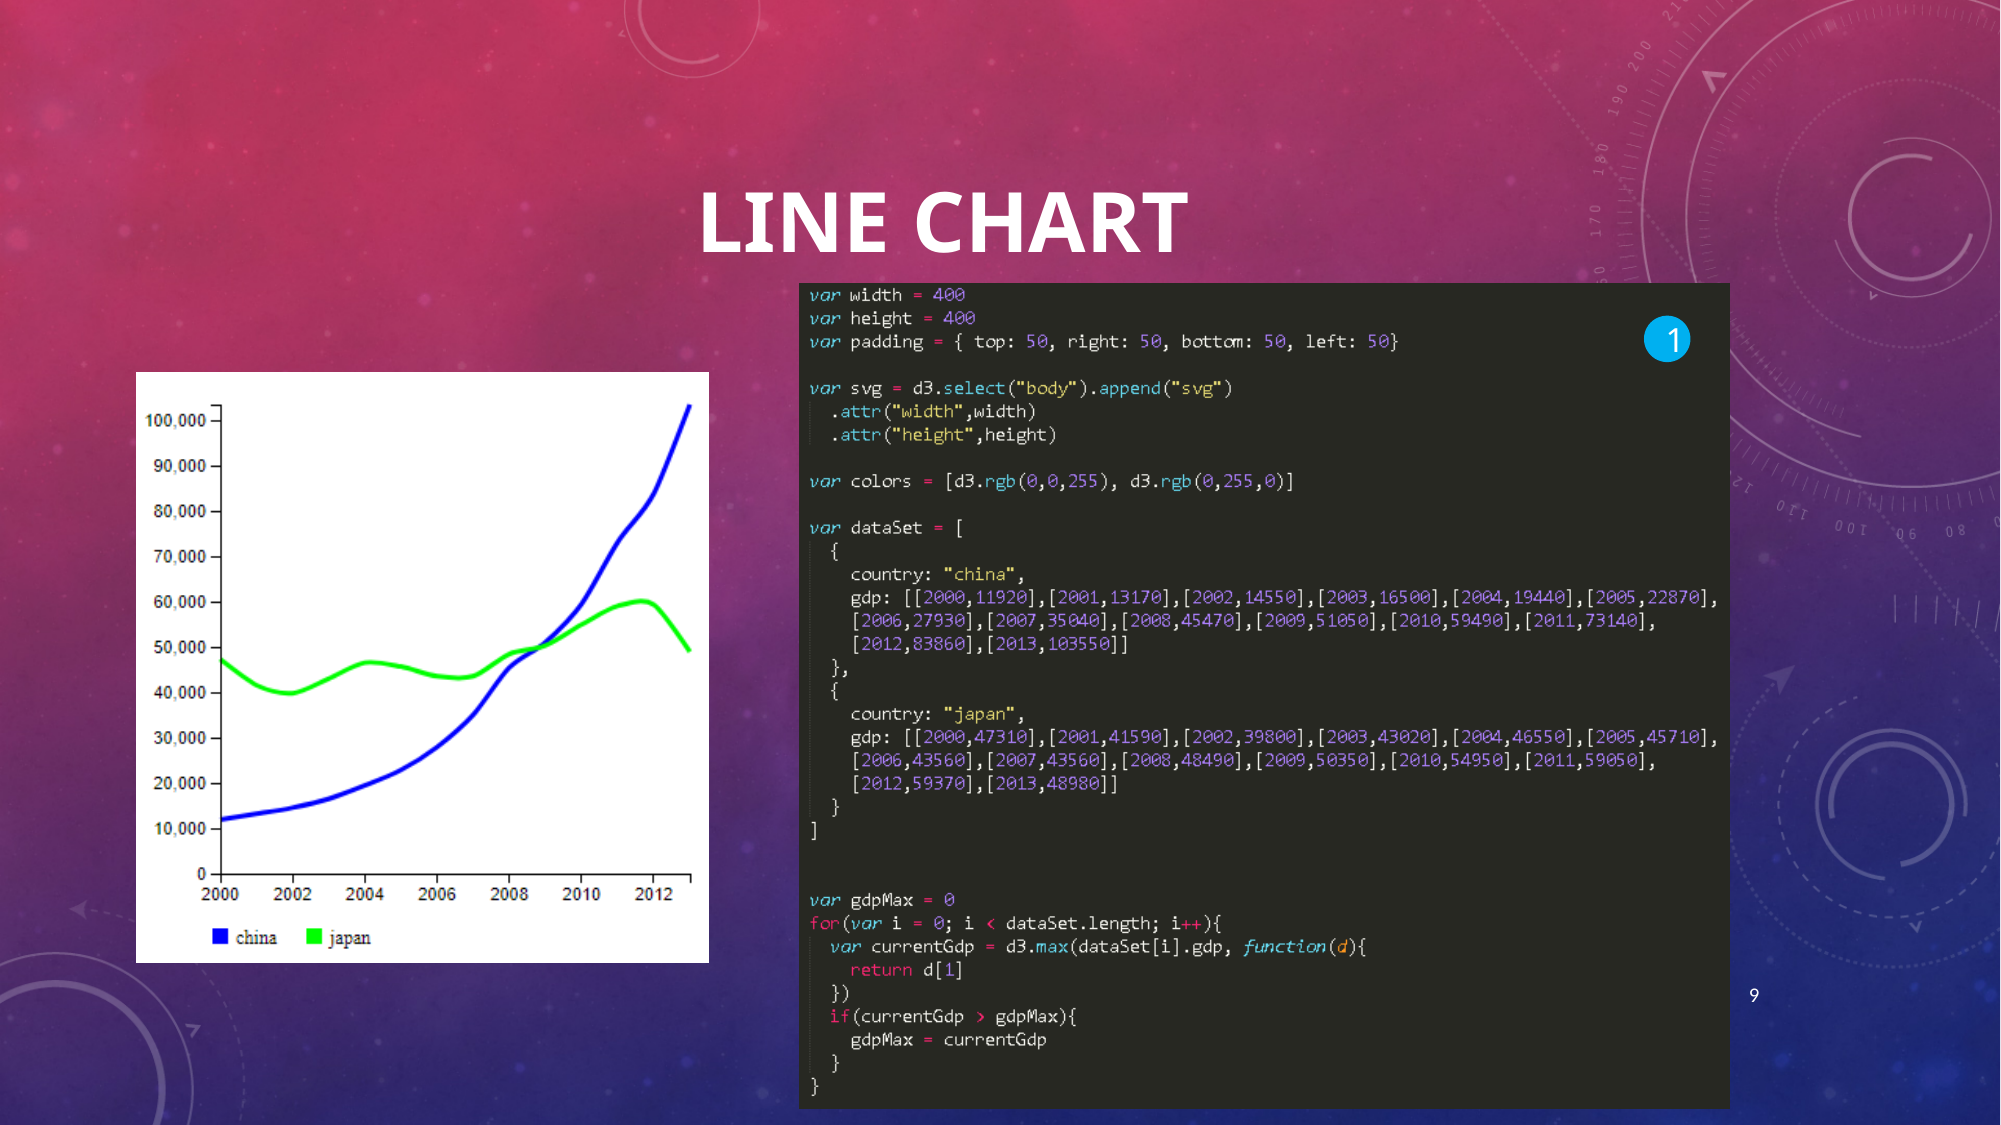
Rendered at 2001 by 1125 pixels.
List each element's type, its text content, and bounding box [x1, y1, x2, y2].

slide_number 9 [1735, 963, 1775, 1025]
title LIne Chart [112, 99, 1775, 339]
picture [0, 0, 2001, 1125]
